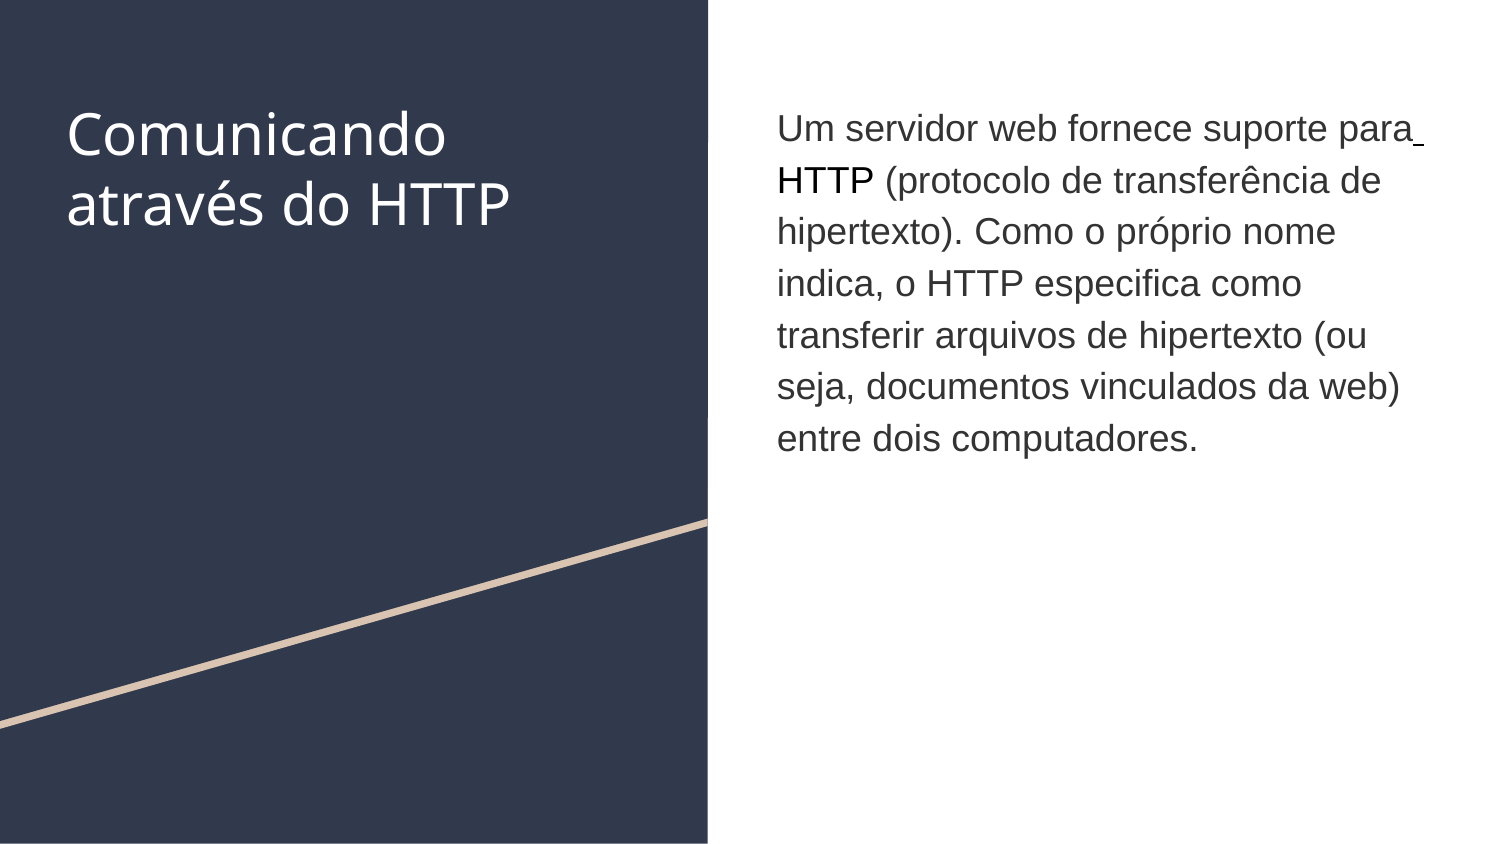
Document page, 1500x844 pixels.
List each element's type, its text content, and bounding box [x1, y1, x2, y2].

list Um servidor web fornece suporte para HTTP (protocolo de transferência de hipertexto). Como o próprio nome indica, o HTTP especifica como transferir arquivos de hipertexto (ou seja, documentos vinculados da web) entre dois computadores. [761, 82, 1446, 755]
title Comunicando através do HTTP [51, 82, 660, 494]
